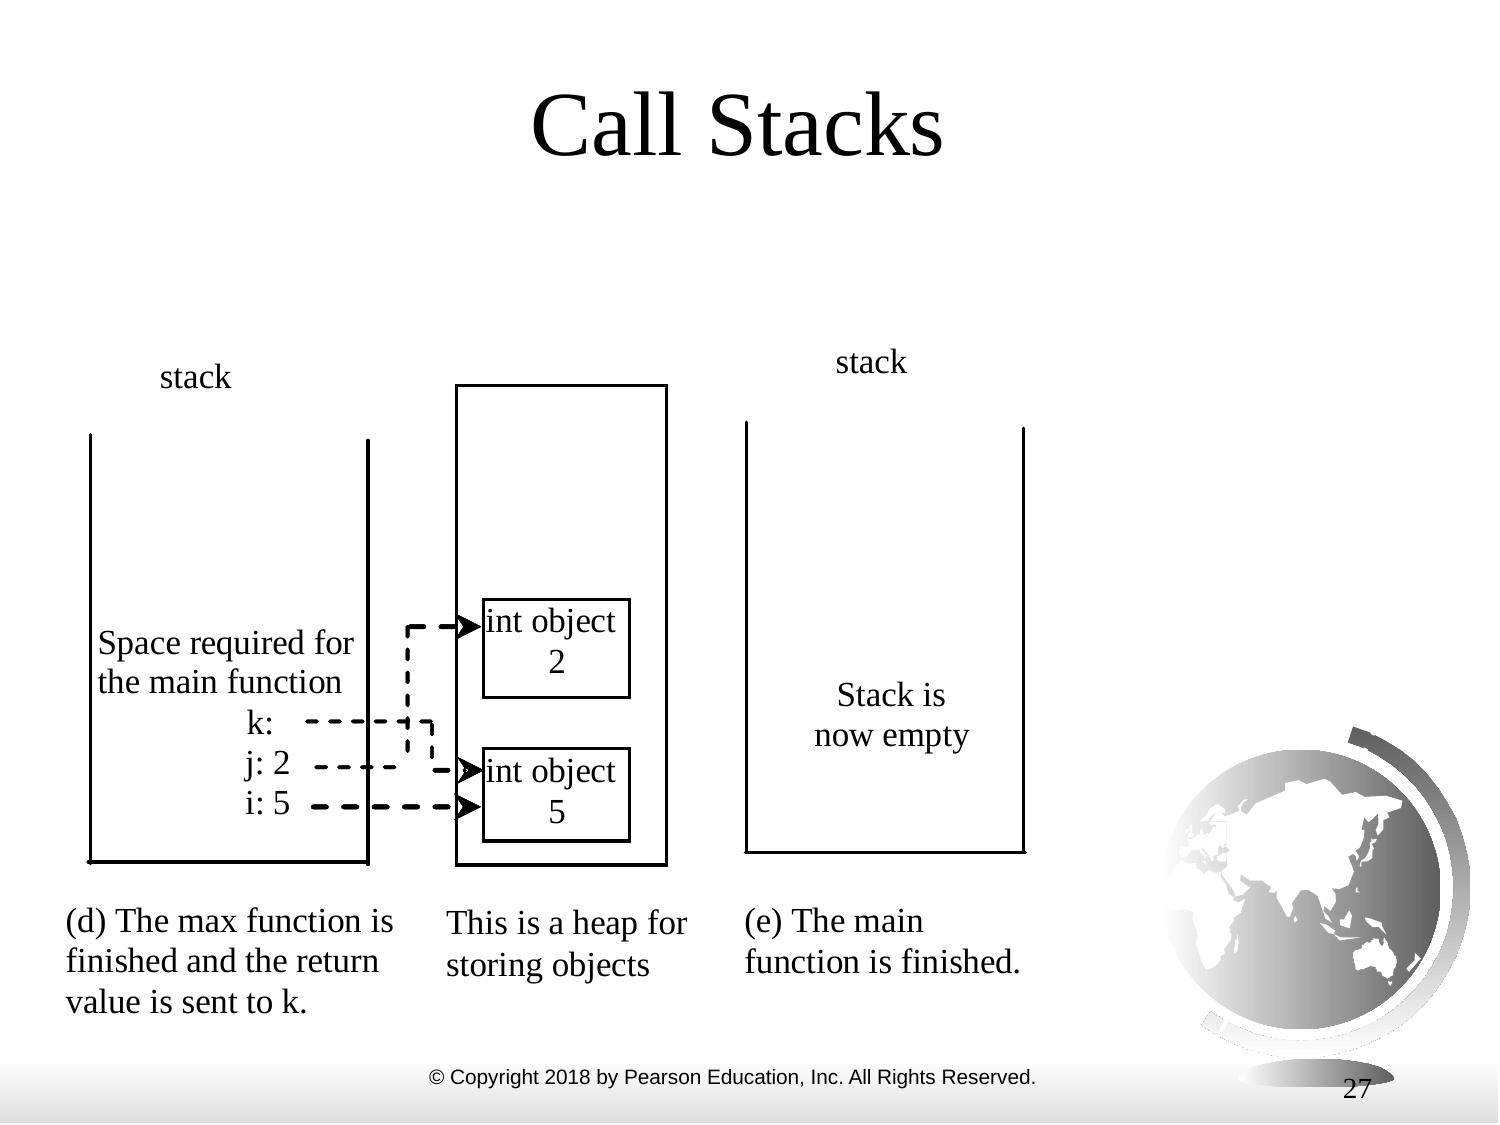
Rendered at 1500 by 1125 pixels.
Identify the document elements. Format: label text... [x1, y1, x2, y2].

slide_number 27 [1074, 1049, 1388, 1125]
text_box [25, 285, 1475, 1032]
title Call Stacks [112, 62, 1388, 175]
